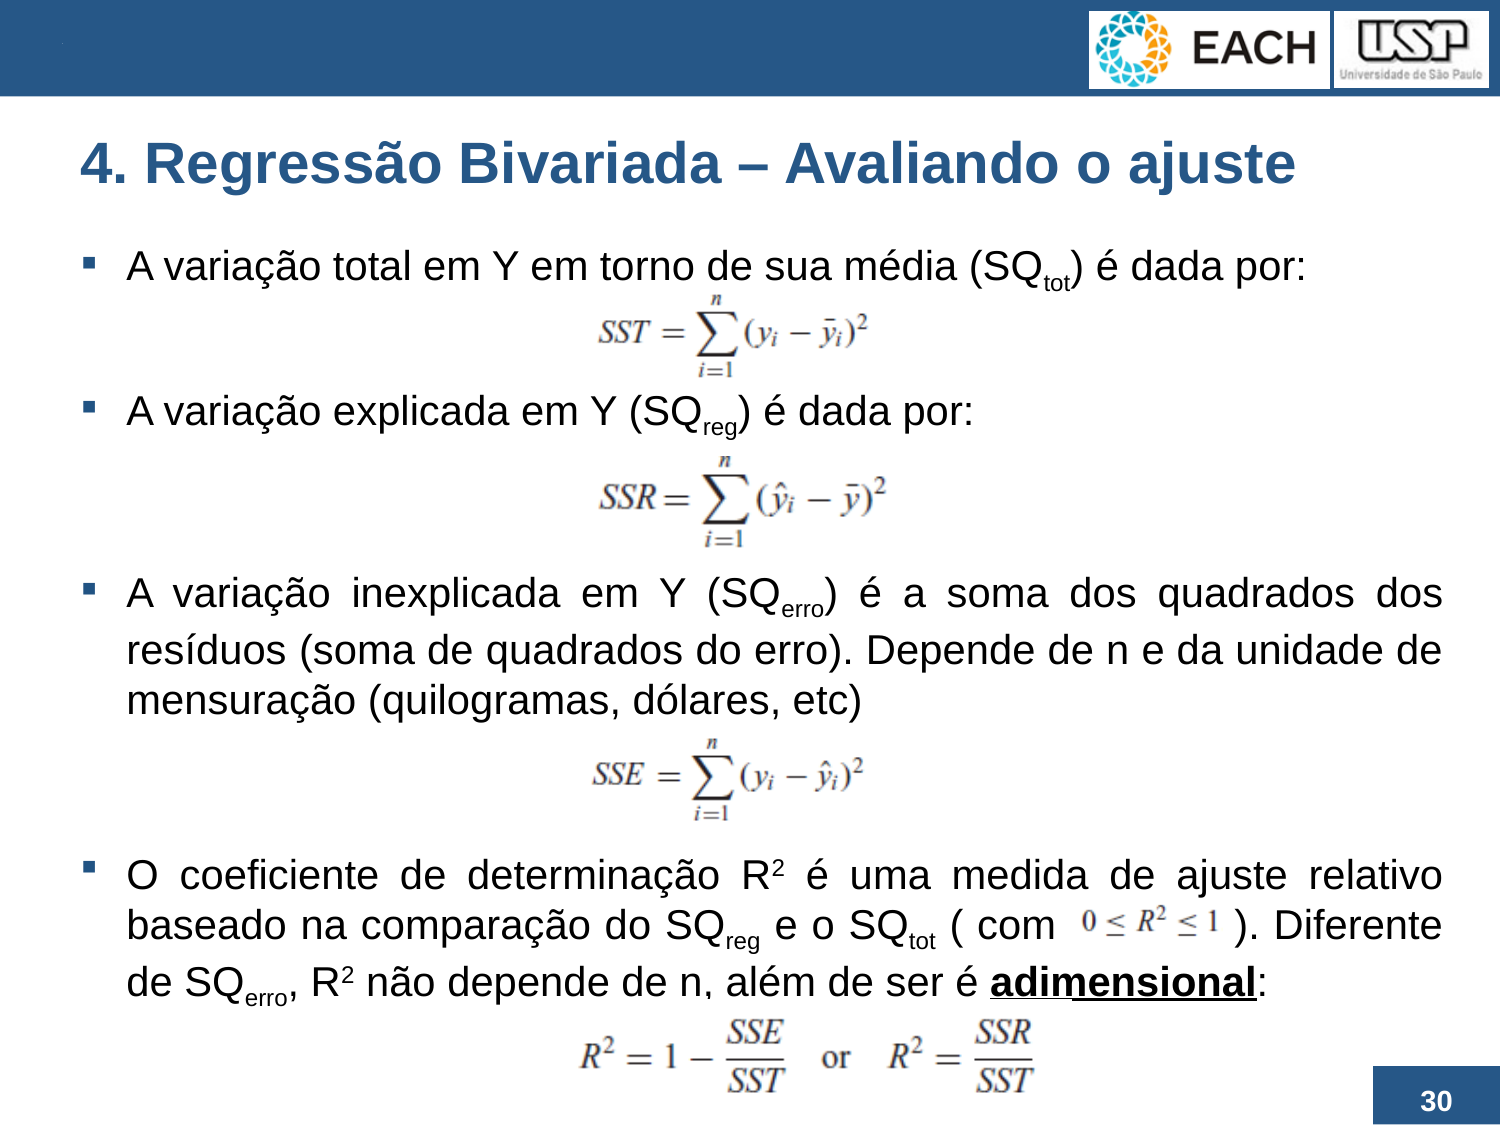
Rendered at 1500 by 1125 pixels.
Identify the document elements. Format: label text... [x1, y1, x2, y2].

picture [1080, 899, 1224, 941]
picture [572, 727, 881, 826]
picture [1334, 11, 1489, 88]
list A variação total em Y em torno de sua média (SQtot) é dada por: A variação explicada em Y (SQreg) é dada por: A variação inexplicada em Y (SQerro) é a soma dos quadrados dos resíduos (soma de quadrados do erro). Depende de n e da unidade de mensuração (quilogramas, dólares, etc) O coeficiente de determinação R2 é uma medida de ajuste relativo baseado na comparação do SQreg e o SQtot ( com ). Diferente de SQerro, R2 não depende de n, além de ser é adimensional: [64, 231, 1459, 1071]
picture [548, 999, 1072, 1107]
title 4. Regressão Bivariada – Avaliando o ajuste [64, 117, 1448, 231]
picture [574, 290, 904, 386]
picture [1089, 11, 1330, 89]
picture [584, 455, 913, 557]
